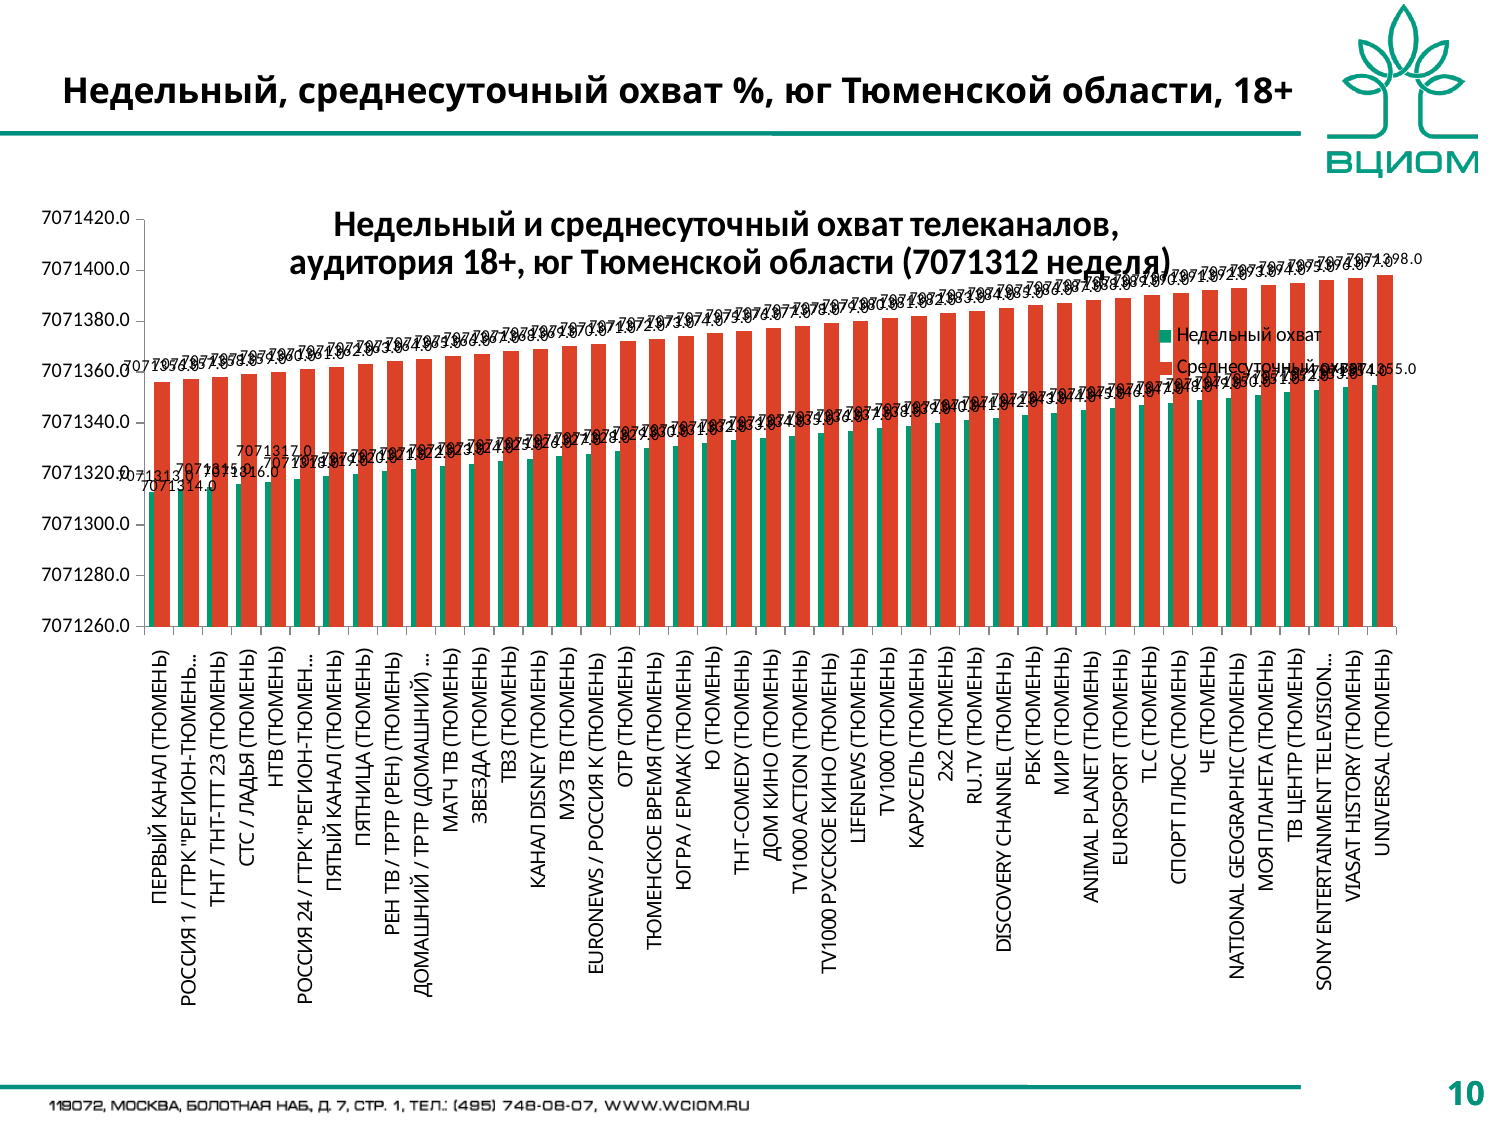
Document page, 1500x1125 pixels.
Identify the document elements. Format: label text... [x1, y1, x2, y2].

chart [41, 172, 1424, 1012]
picture [1327, 4, 1478, 178]
picture [46, 1096, 751, 1117]
title Недельный, среднесуточный охват %, юг Тюменской области, 18+ [46, 58, 1325, 119]
